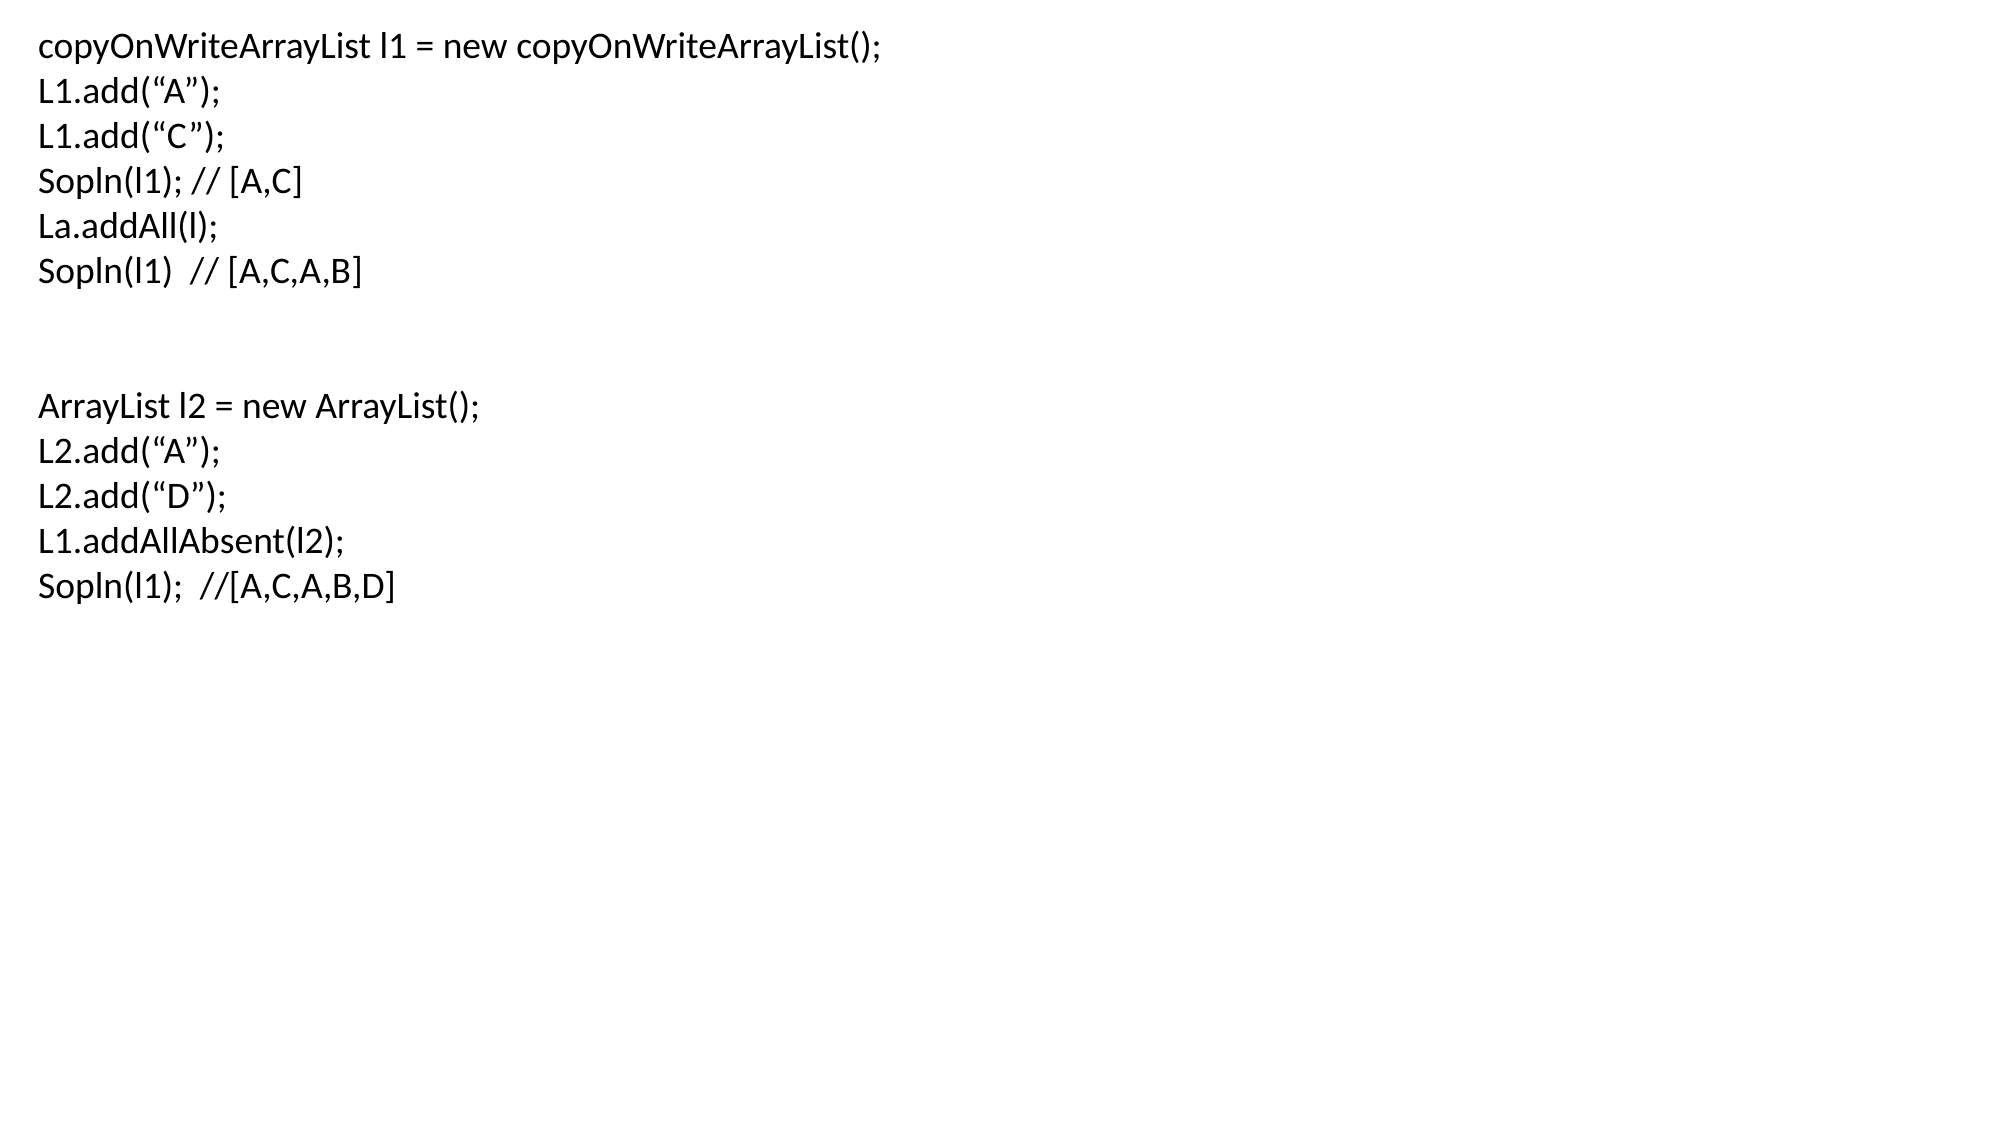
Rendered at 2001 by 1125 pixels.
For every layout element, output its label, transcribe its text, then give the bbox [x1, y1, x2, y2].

text_box copyOnWriteArrayList l1 = new copyOnWriteArrayList(); L1.add(“A”); L1.add(“C”); Sopln(l1); // [A,C] La.addAll(l); Sopln(l1) // [A,C,A,B] ArrayList l2 = new ArrayList(); L2.add(“A”); L2.add(“D”); L1.addAllAbsent(l2); Sopln(l1); //[A,C,A,B,D] [23, 13, 1985, 614]
